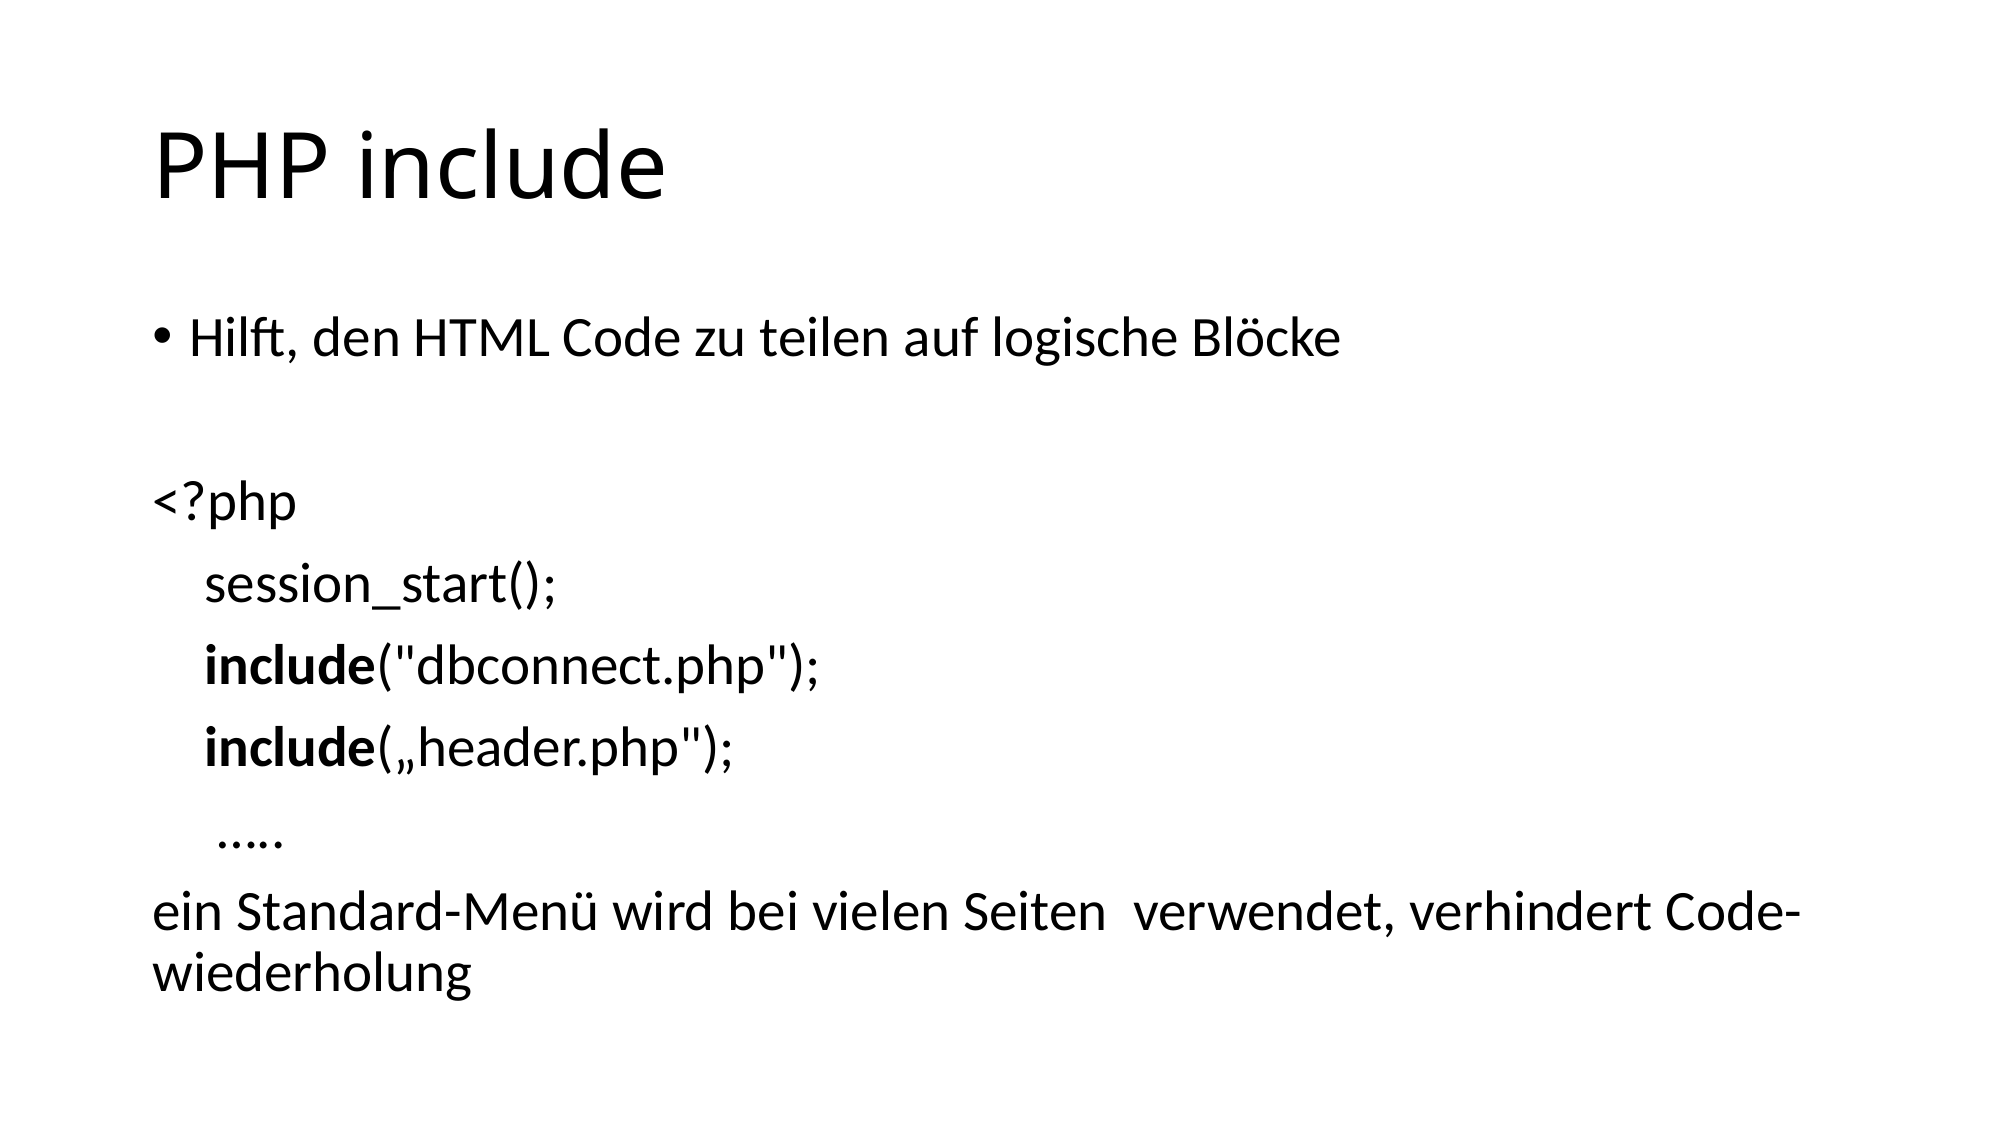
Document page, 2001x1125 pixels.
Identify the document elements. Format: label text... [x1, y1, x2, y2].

list Hilft, den HTML Code zu teilen auf logische Blöcke <?php session_start(); include("dbconnect.php"); include(„header.php"); ….. ein Standard-Menü wird bei vielen Seiten verwendet, verhindert Code-wiederholung [137, 299, 1863, 1014]
title PHP include [137, 59, 1863, 278]
